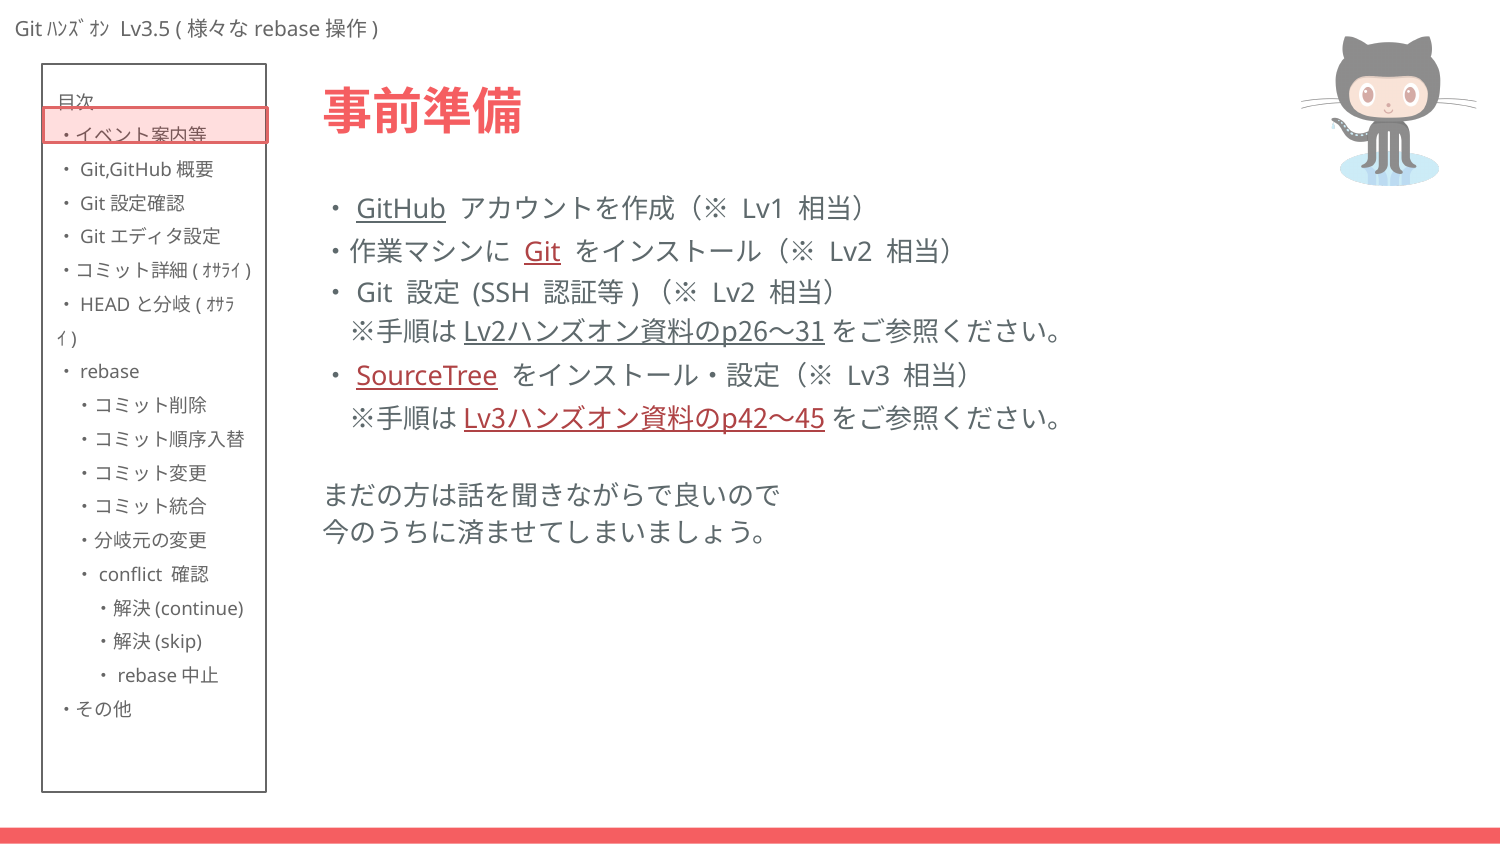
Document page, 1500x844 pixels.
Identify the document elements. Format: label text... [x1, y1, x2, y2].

list ・GitHub アカウントを作成（※ Lv1 相当） ・作業マシンに Git をインストール（※ Lv2 相当） ・Git 設定 (SSH 認証等)（※ Lv2 相当） ※手順は Lv2ハンズオン資料のp26～31 をご参照ください。 ・SourceTree をインストール・設定（※ Lv3 相当） ※手順は Lv3ハンズオン資料のp42～45 をご参照ください。 まだの方は話を聞きながらで良いので 今のうちに済ませてしまいましょう。 [307, 171, 1449, 793]
title 事前準備 [307, 64, 1449, 161]
text_box [43, 107, 268, 143]
